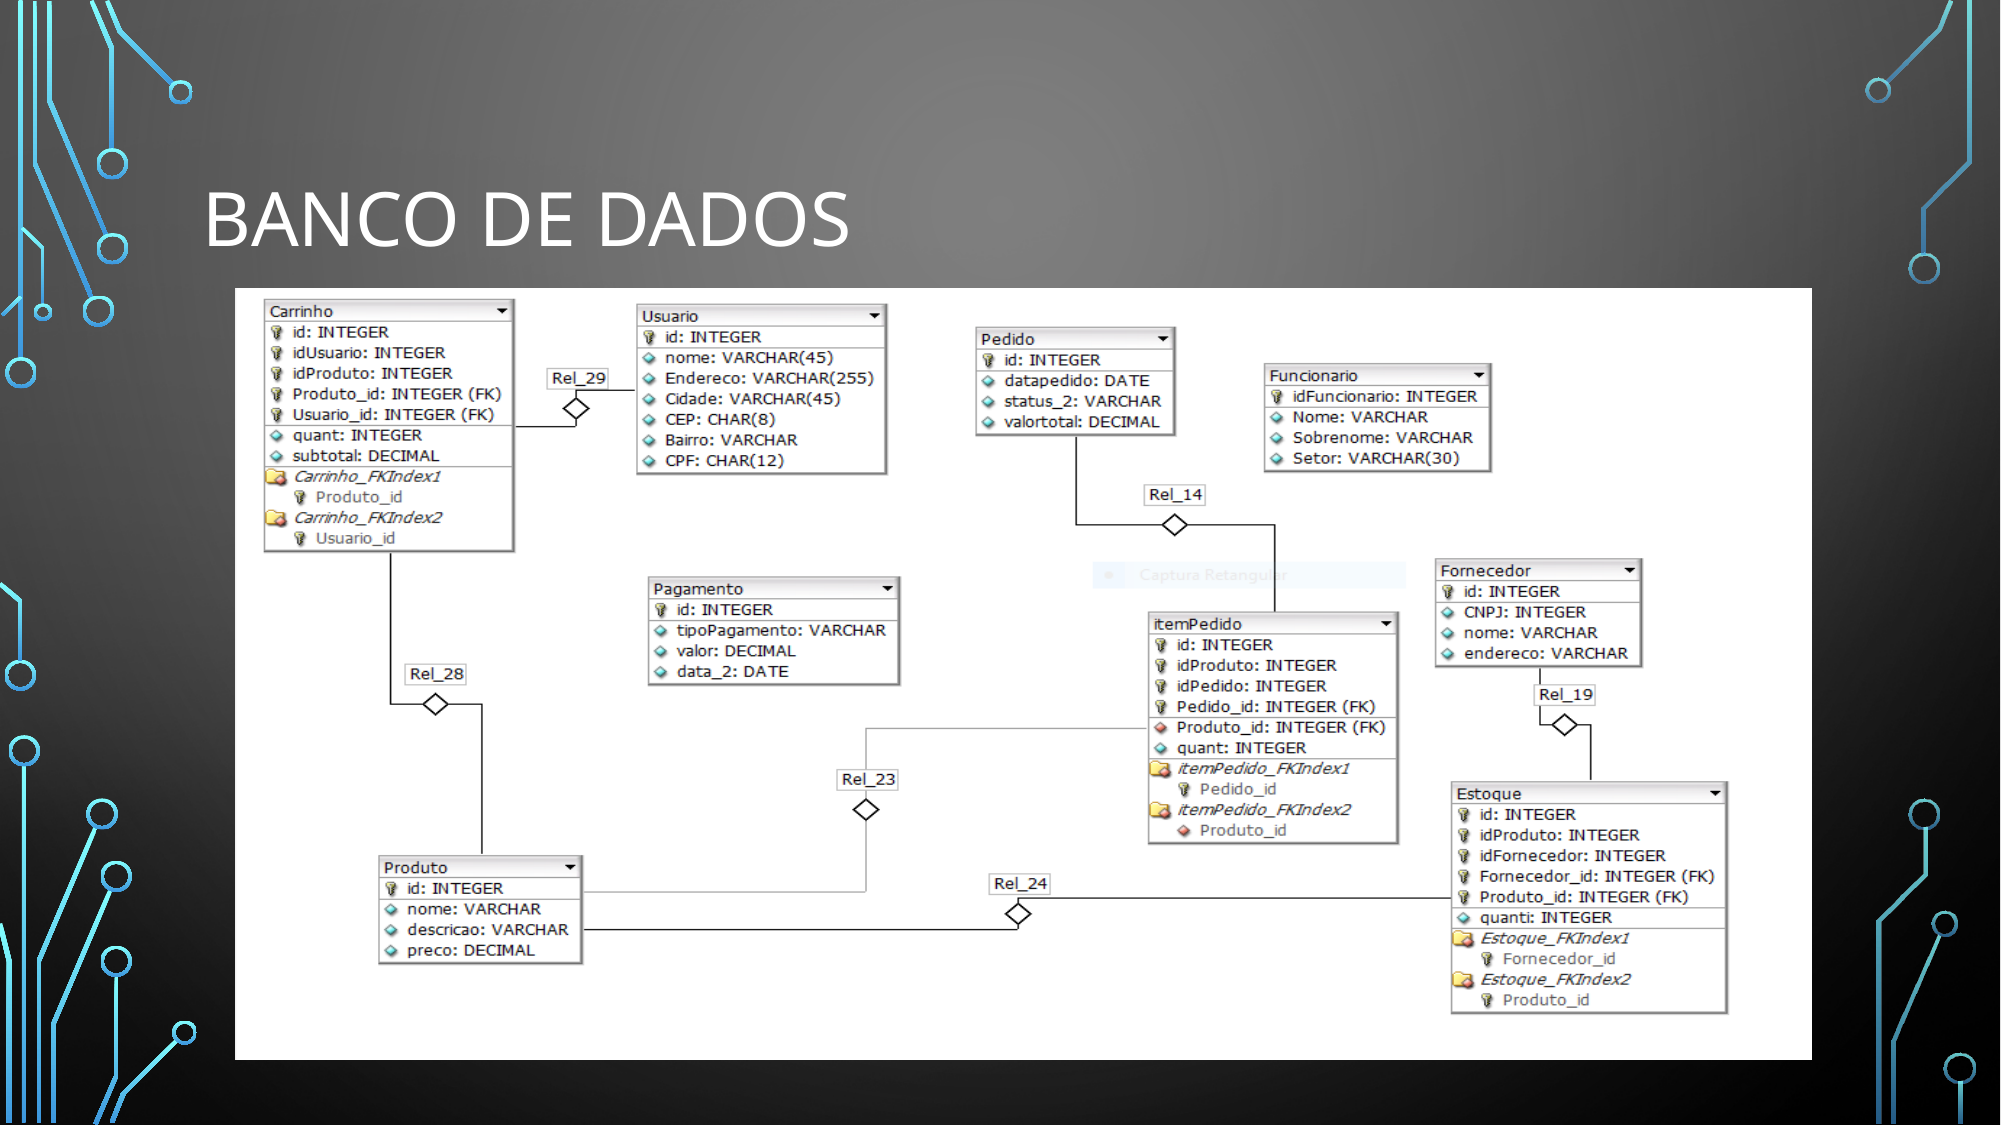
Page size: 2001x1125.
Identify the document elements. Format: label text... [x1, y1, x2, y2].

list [235, 288, 1812, 1060]
title Banco de dados [187, 101, 1813, 344]
